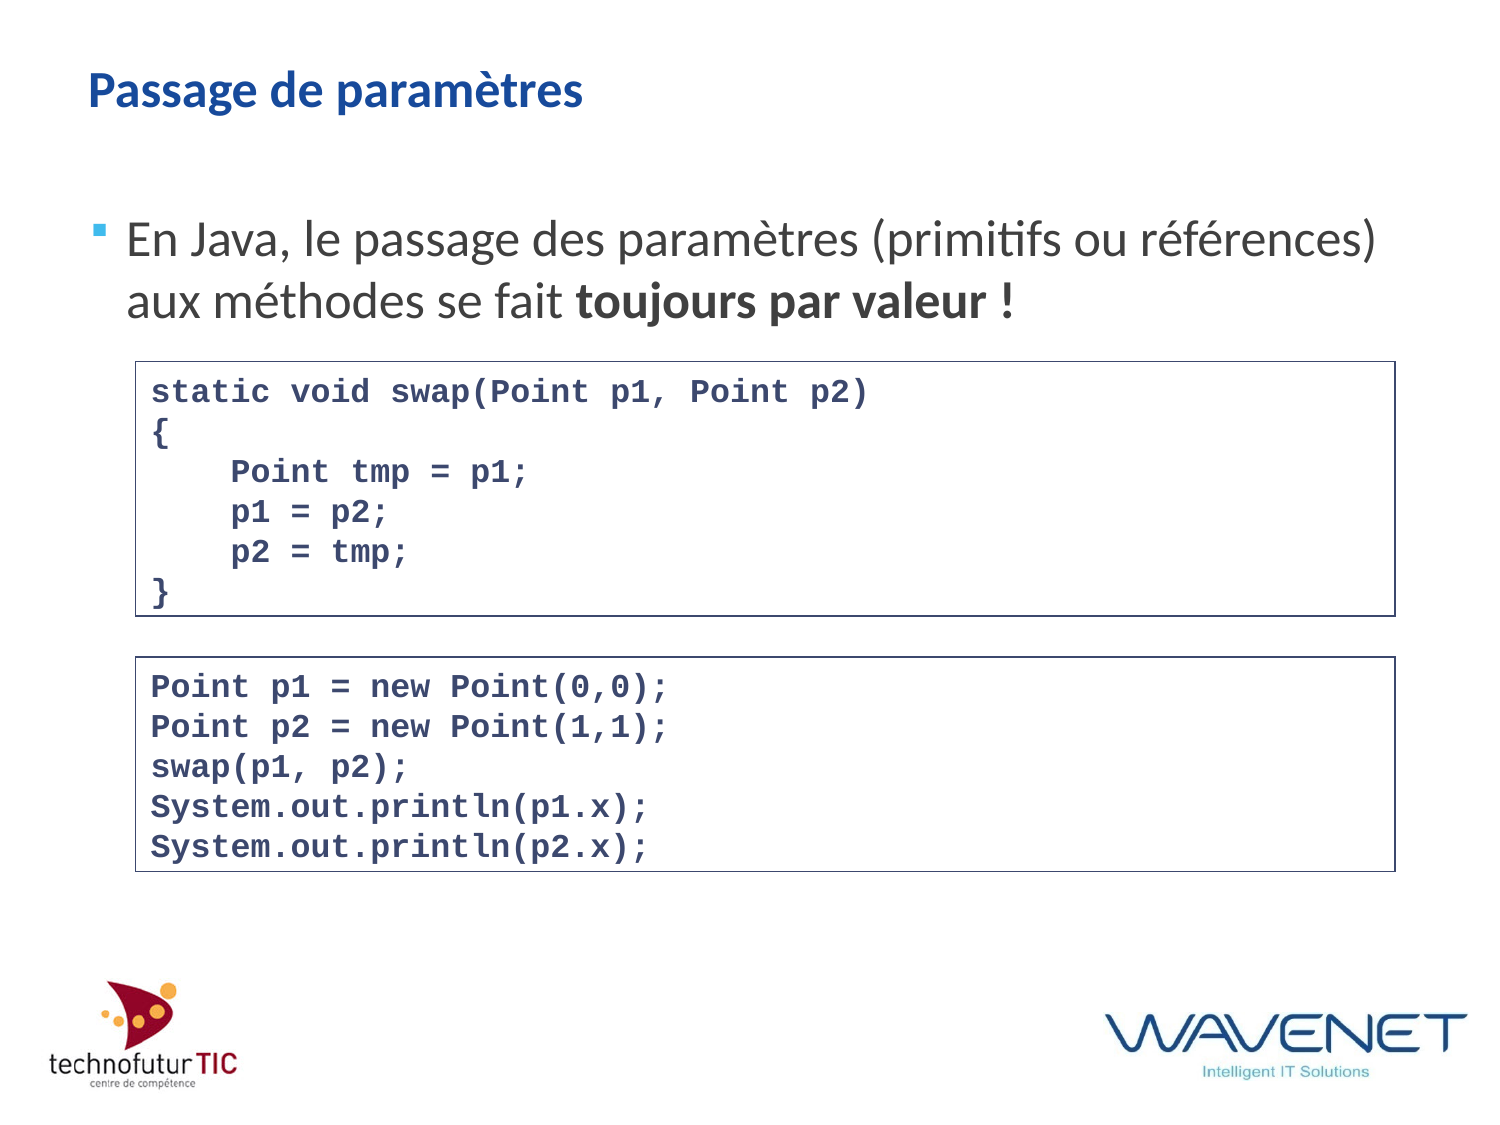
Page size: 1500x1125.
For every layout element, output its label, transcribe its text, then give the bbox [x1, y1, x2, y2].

list En Java, le passage des paramètres (primitifs ou références) aux méthodes se fait toujours par valeur ! [74, 196, 1426, 982]
text_box static void swap(Point p1, Point p2) { Point tmp = p1; p1 = p2; p2 = tmp; } [135, 361, 1395, 617]
picture [1103, 1012, 1469, 1081]
text_box Point p1 = new Point(0,0); Point p2 = new Point(1,1); swap(p1, p2); System.out.println(p1.x); System.out.println(p2.x); [135, 656, 1395, 872]
picture [41, 970, 245, 1094]
title Passage de paramètres [72, 47, 1426, 145]
